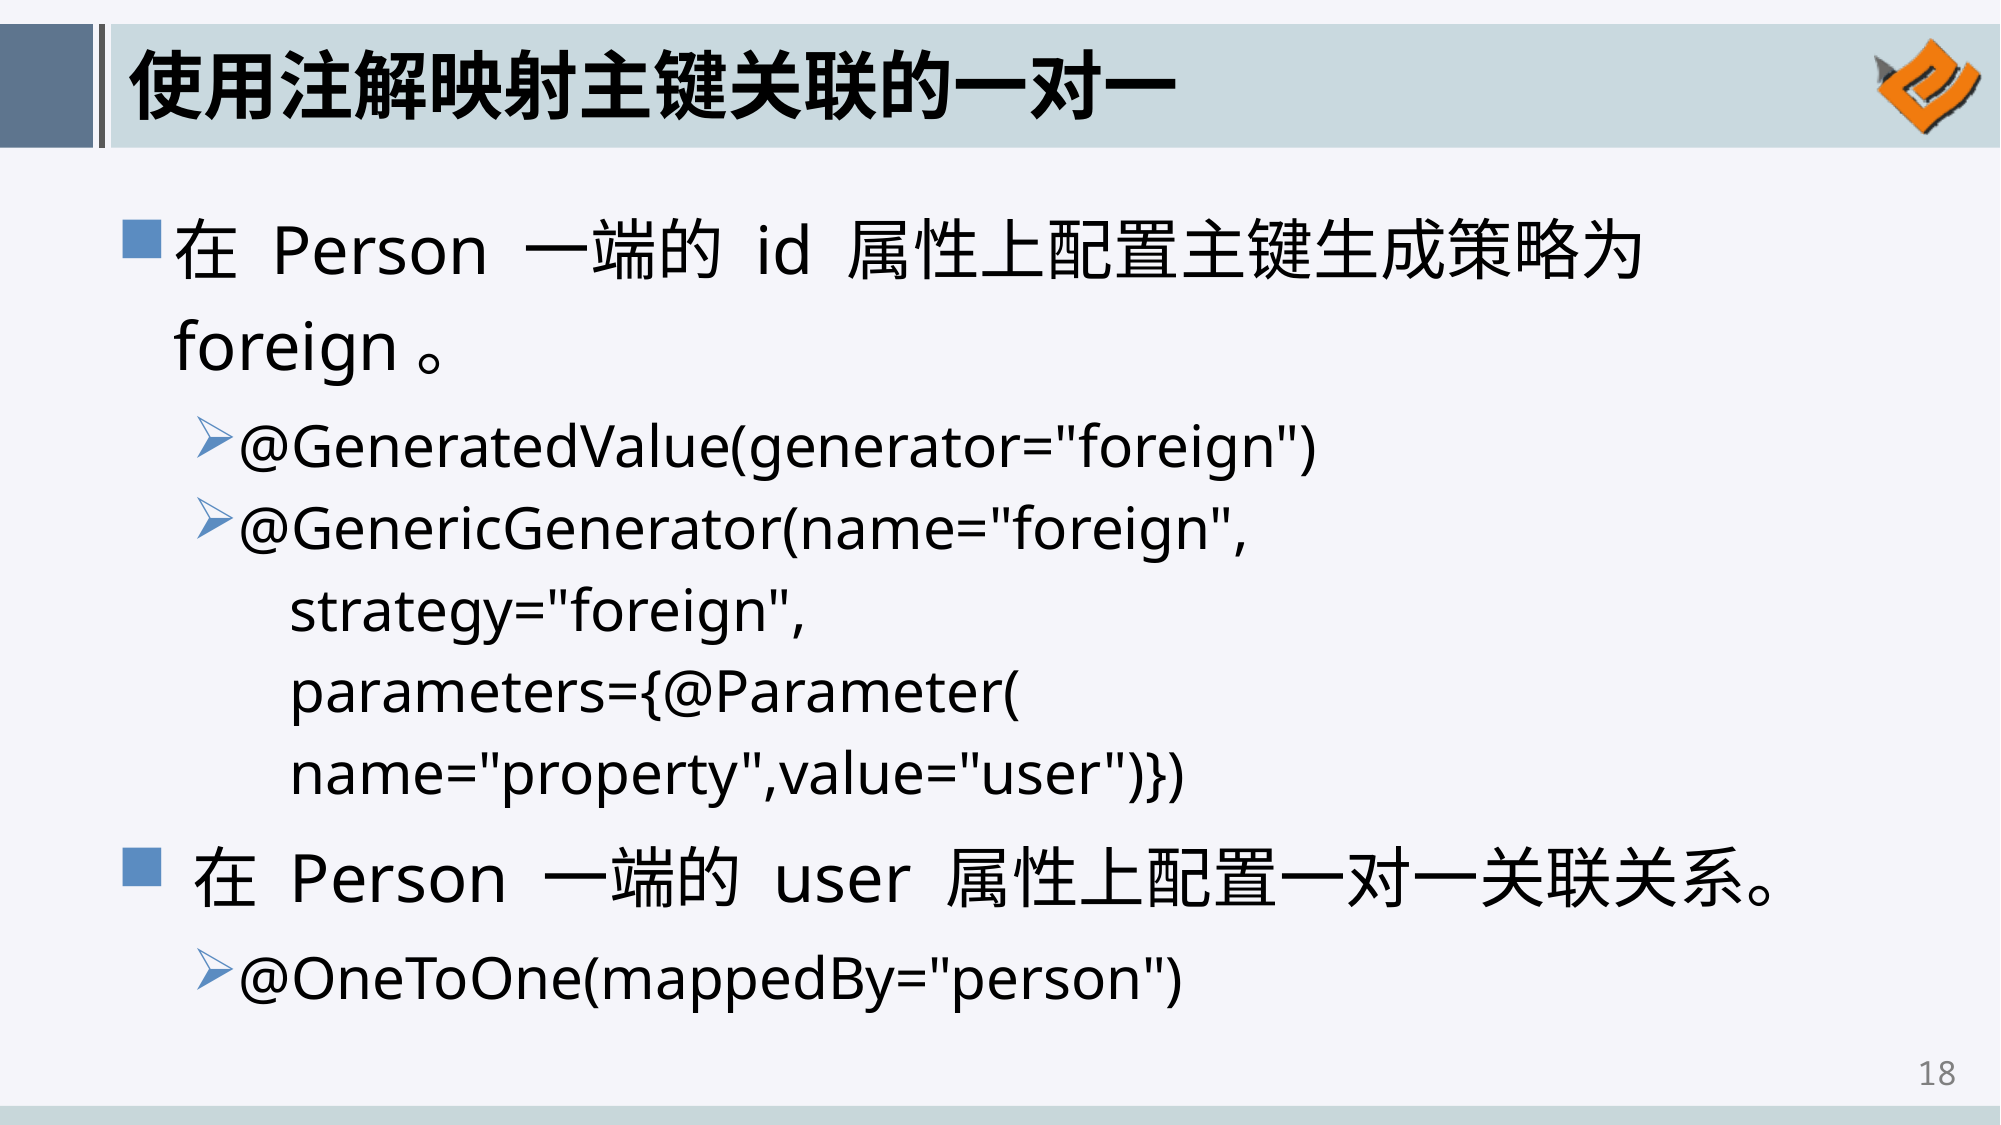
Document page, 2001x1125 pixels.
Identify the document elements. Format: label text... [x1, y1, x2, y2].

list 在 Person 一端的 id 属性上配置主键生成策略为 foreign。 @GeneratedValue(generator="foreign") @GenericGenerator(name="foreign", strategy="foreign", parameters={@Parameter( name="property",value="user")}) 在 Person 一端的 user 属性上配置一对一关联关系。 @OneToOne(mappedBy="person") [102, 184, 1945, 1083]
title 使用注解映射主键关联的一对一 [114, 30, 1845, 141]
picture [1874, 38, 1981, 134]
